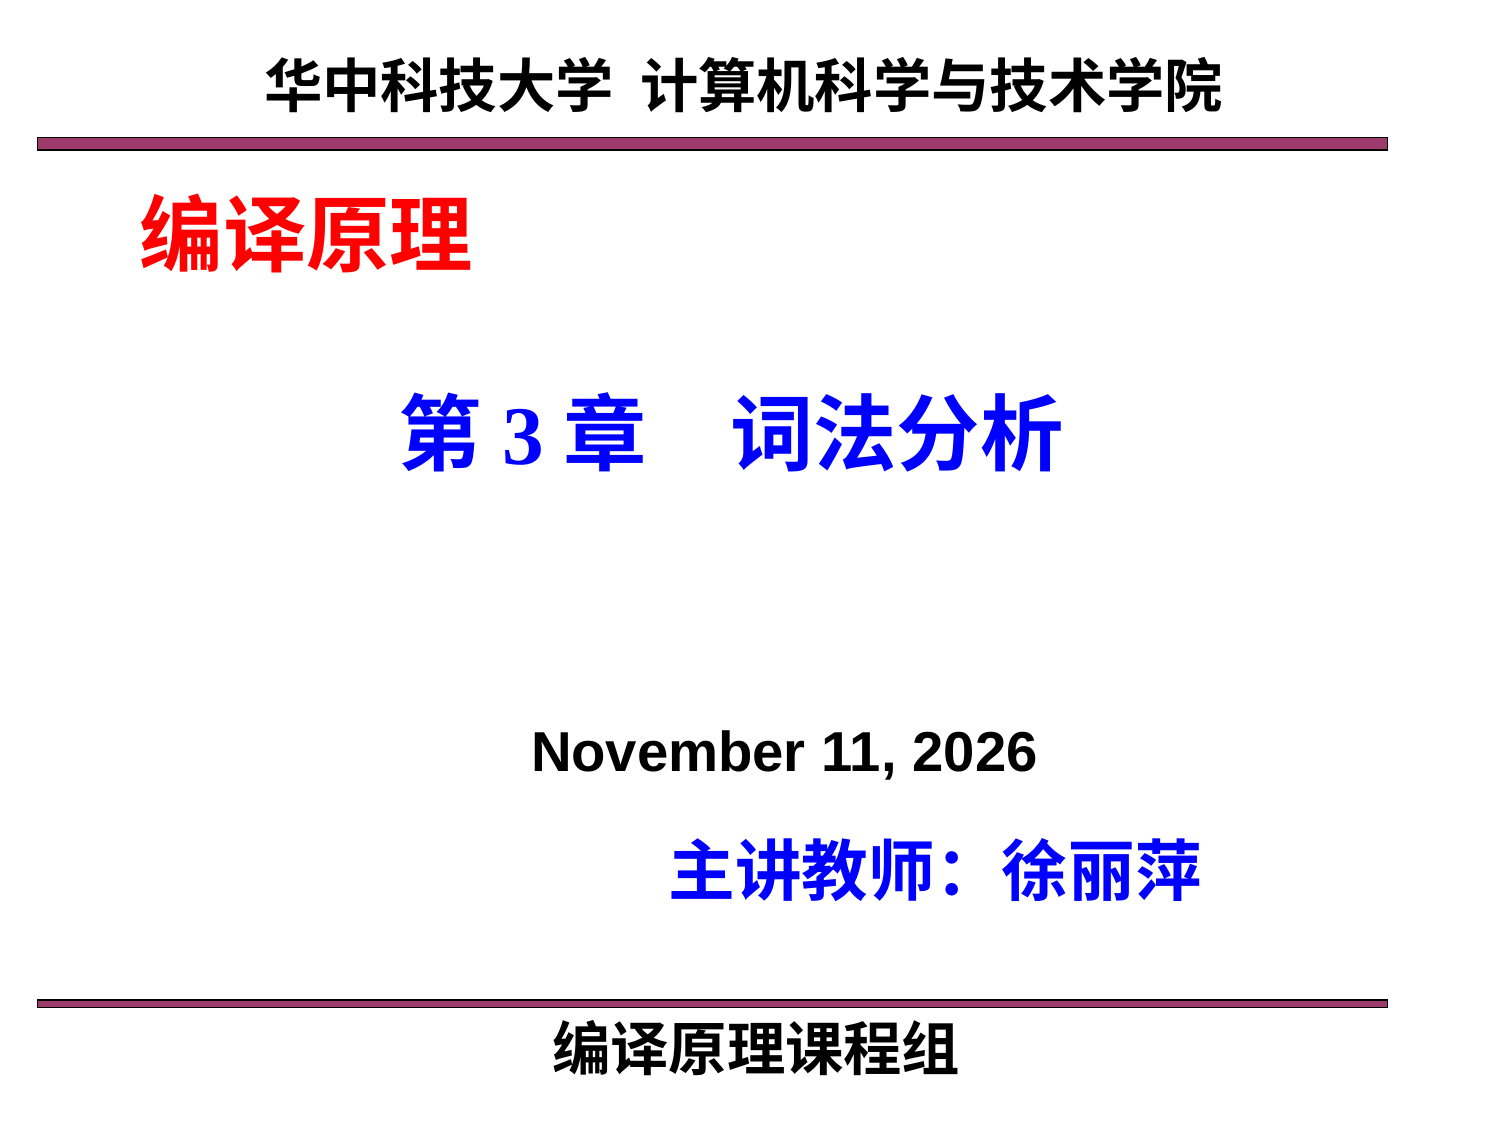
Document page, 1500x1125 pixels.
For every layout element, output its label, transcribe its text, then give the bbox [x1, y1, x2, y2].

text_box 主讲教师：徐丽萍 [524, 799, 1413, 938]
text_box [249, 687, 1319, 790]
text_box 第3章 词法分析 [287, 412, 1175, 550]
text_box 编译原理 [0, 174, 663, 290]
subtitle 编译原理课程组 [150, 1012, 1363, 1125]
text_box 华中科技大学 计算机科学与技术学院 [137, 50, 1350, 163]
